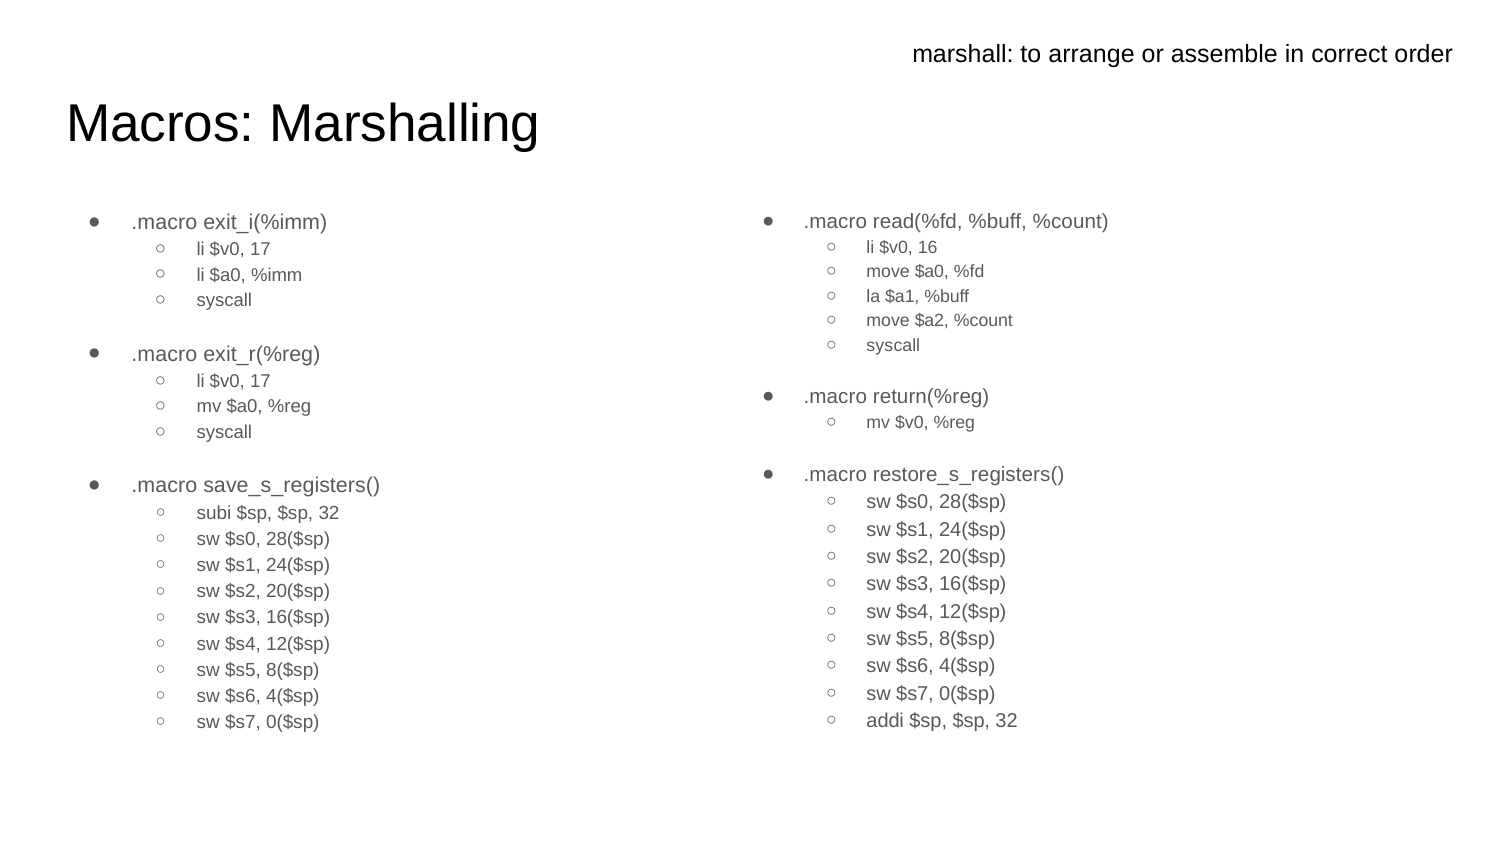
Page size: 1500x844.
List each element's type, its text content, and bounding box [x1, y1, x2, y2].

text_box marshall: to arrange or assemble in correct order [897, 22, 1484, 83]
title Macros: Marshalling [51, 72, 1449, 167]
list .macro exit_i(%imm) li $v0, 17 li $a0, %imm syscall .macro exit_r(%reg) li $v0, 17 mv $a0, %reg syscall .macro save_s_registers() subi $sp, $sp, 32 sw $s0, 28($sp) sw $s1, 24($sp) sw $s2, 20($sp) sw $s3, 16($sp) sw $s4, 12($sp) sw $s5, 8($sp) sw $s6, 4($sp) sw $s7, 0($sp) [51, 189, 708, 750]
list .macro read(%fd, %buff, %count) li $v0, 16 move $a0, %fd la $a1, %buff move $a2, %count syscall .macro return(%reg) mv $v0, %reg .macro restore_s_registers() sw $s0, 28($sp) sw $s1, 24($sp) sw $s2, 20($sp) sw $s3, 16($sp) sw $s4, 12($sp) sw $s5, 8($sp) sw $s6, 4($sp) sw $s7, 0($sp) addi $sp, $sp, 32 [726, 189, 1383, 750]
